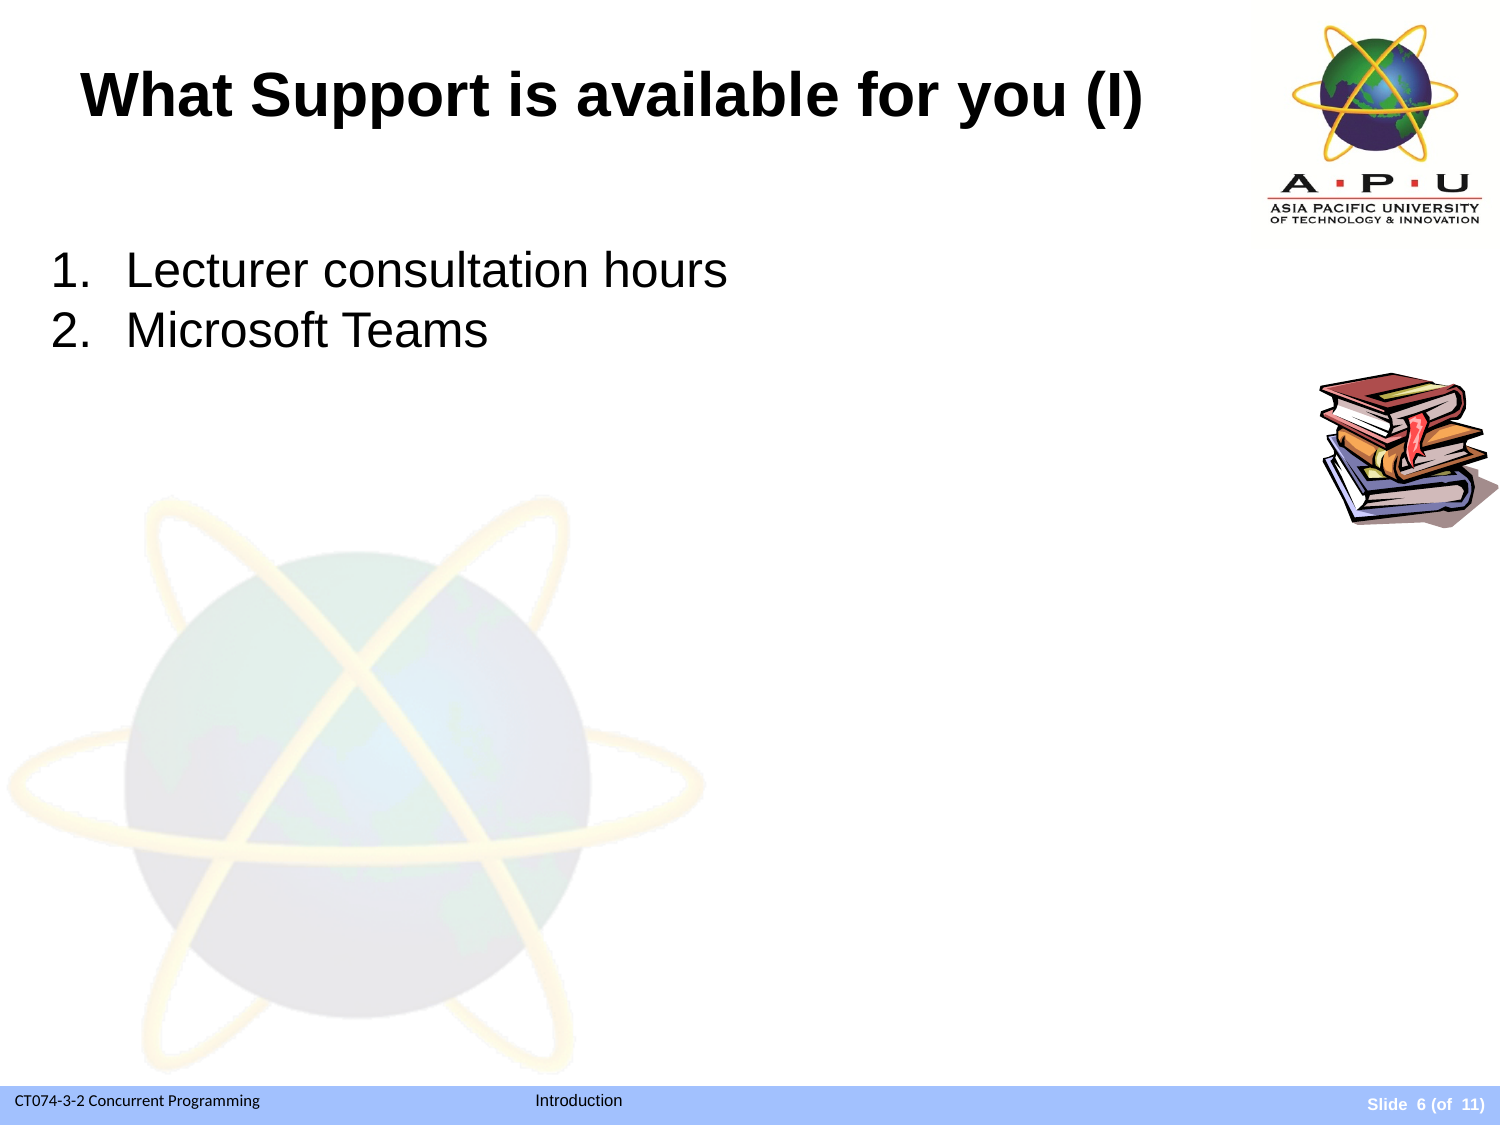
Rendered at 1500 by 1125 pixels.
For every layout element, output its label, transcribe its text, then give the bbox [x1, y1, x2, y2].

text_box Lecturer consultation hours Microsoft Teams [35, 170, 1332, 366]
picture [1251, 0, 1500, 249]
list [1318, 371, 1500, 530]
text_box Slide 6 (of 11) [1025, 1086, 1500, 1125]
text_box What Support is available for you (I) [65, 46, 1354, 137]
